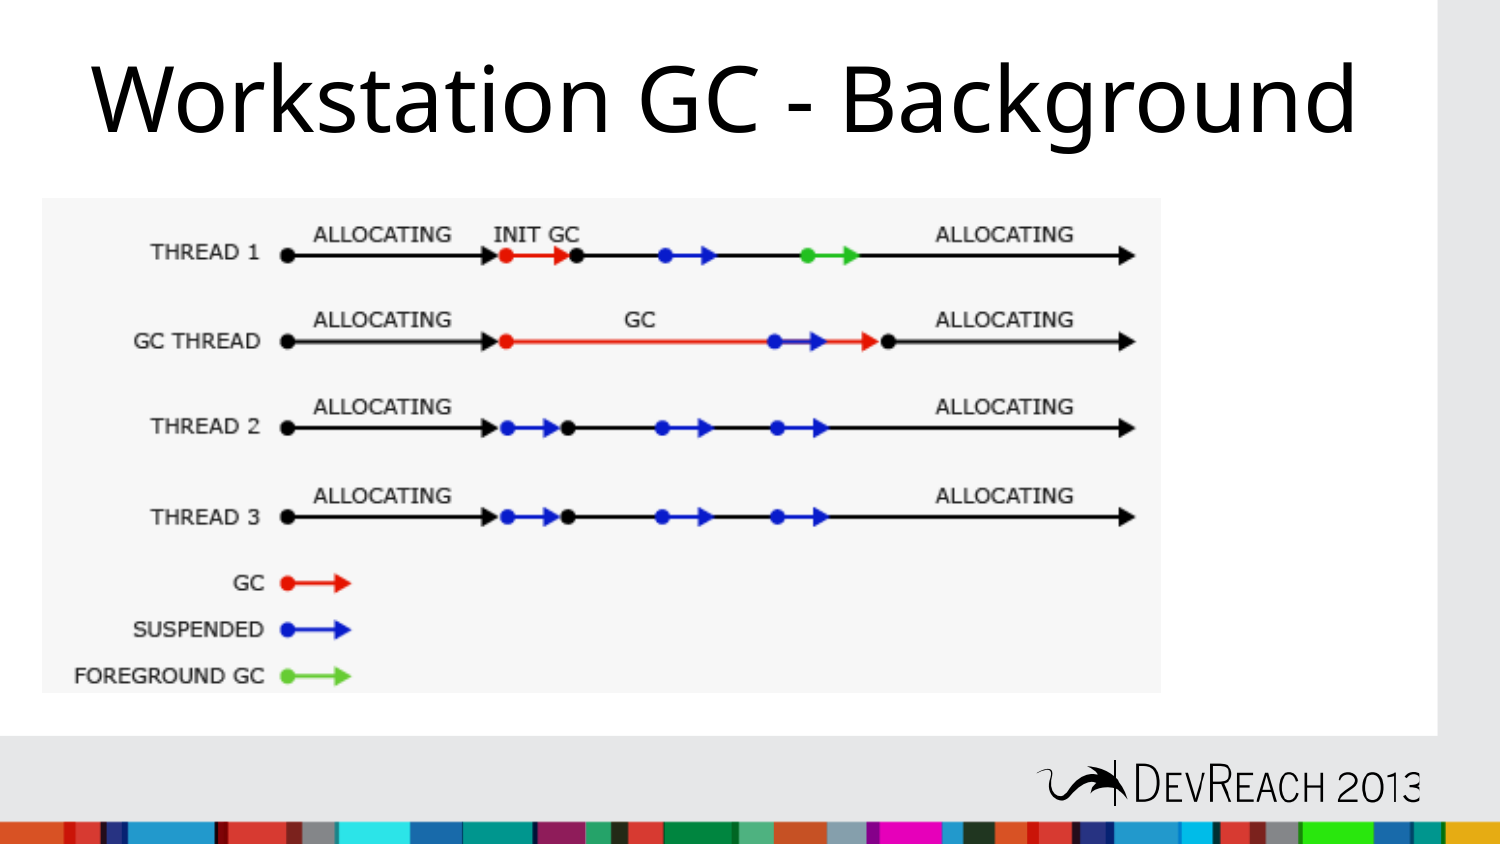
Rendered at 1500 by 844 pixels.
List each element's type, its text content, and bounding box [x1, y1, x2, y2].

picture [0, 0, 1500, 844]
title Workstation GC - Background [75, 33, 1425, 175]
